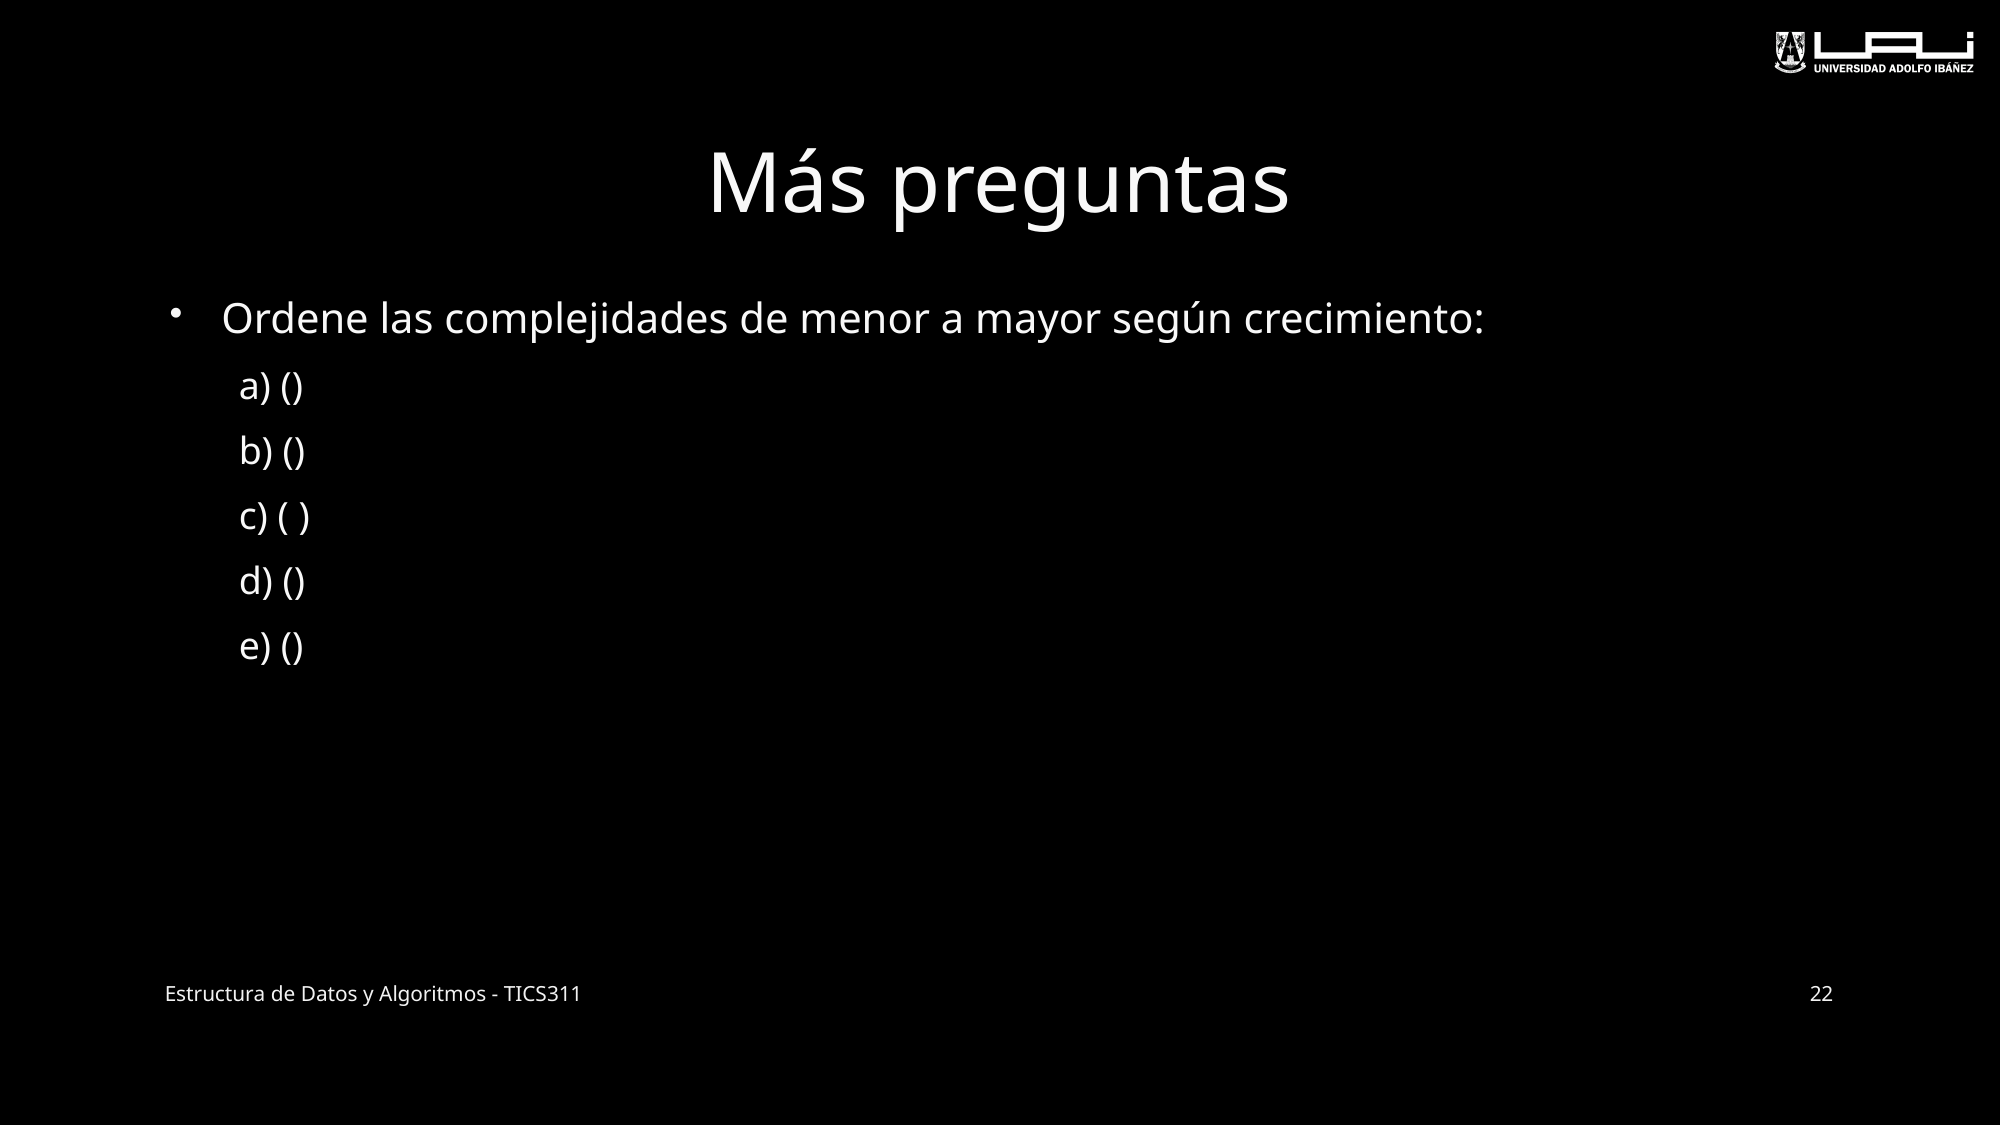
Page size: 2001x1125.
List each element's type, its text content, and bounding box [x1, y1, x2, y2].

picture [1748, 5, 2000, 100]
footer Estructura de Datos y Algoritmos - TICS311 [149, 965, 1245, 1025]
title Más preguntas [149, 99, 1849, 260]
slide_number 22 [1724, 965, 1849, 1025]
